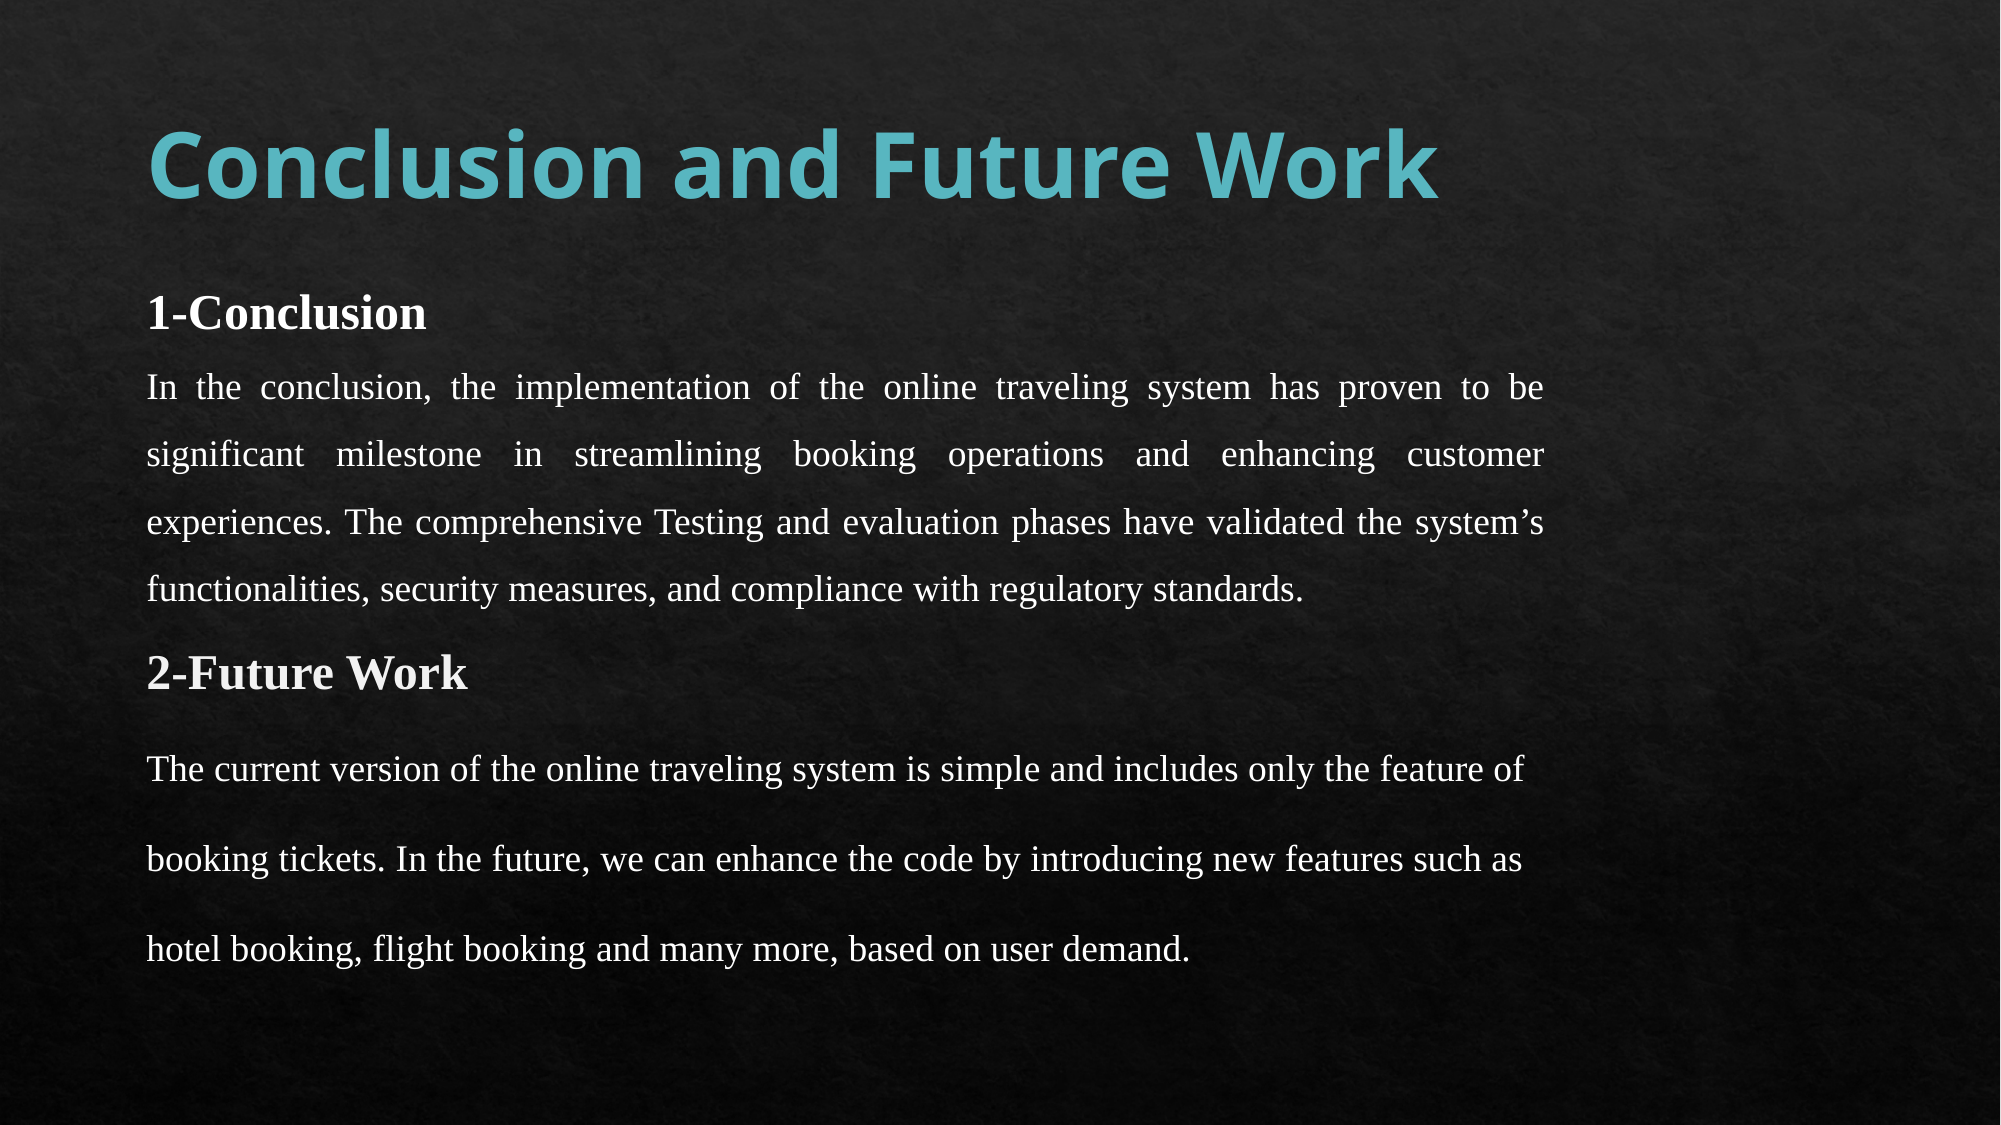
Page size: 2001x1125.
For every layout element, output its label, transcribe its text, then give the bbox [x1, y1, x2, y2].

text_box 1-Conclusion In the conclusion, the implementation of the online traveling system has proven to be significant milestone in streamlining booking operations and enhancing customer experiences. The comprehensive Testing and evaluation phases have validated the system’s functionalities, security measures, and compliance with regulatory standards. 2-Future Work The current version of the online traveling system is simple and includes only the feature of booking tickets. In the future, we can enhance the code by introducing new features such as hotel booking, flight booking and many more, based on user demand. [131, 241, 1562, 1022]
text_box Conclusion and Future Work [131, 99, 1675, 225]
